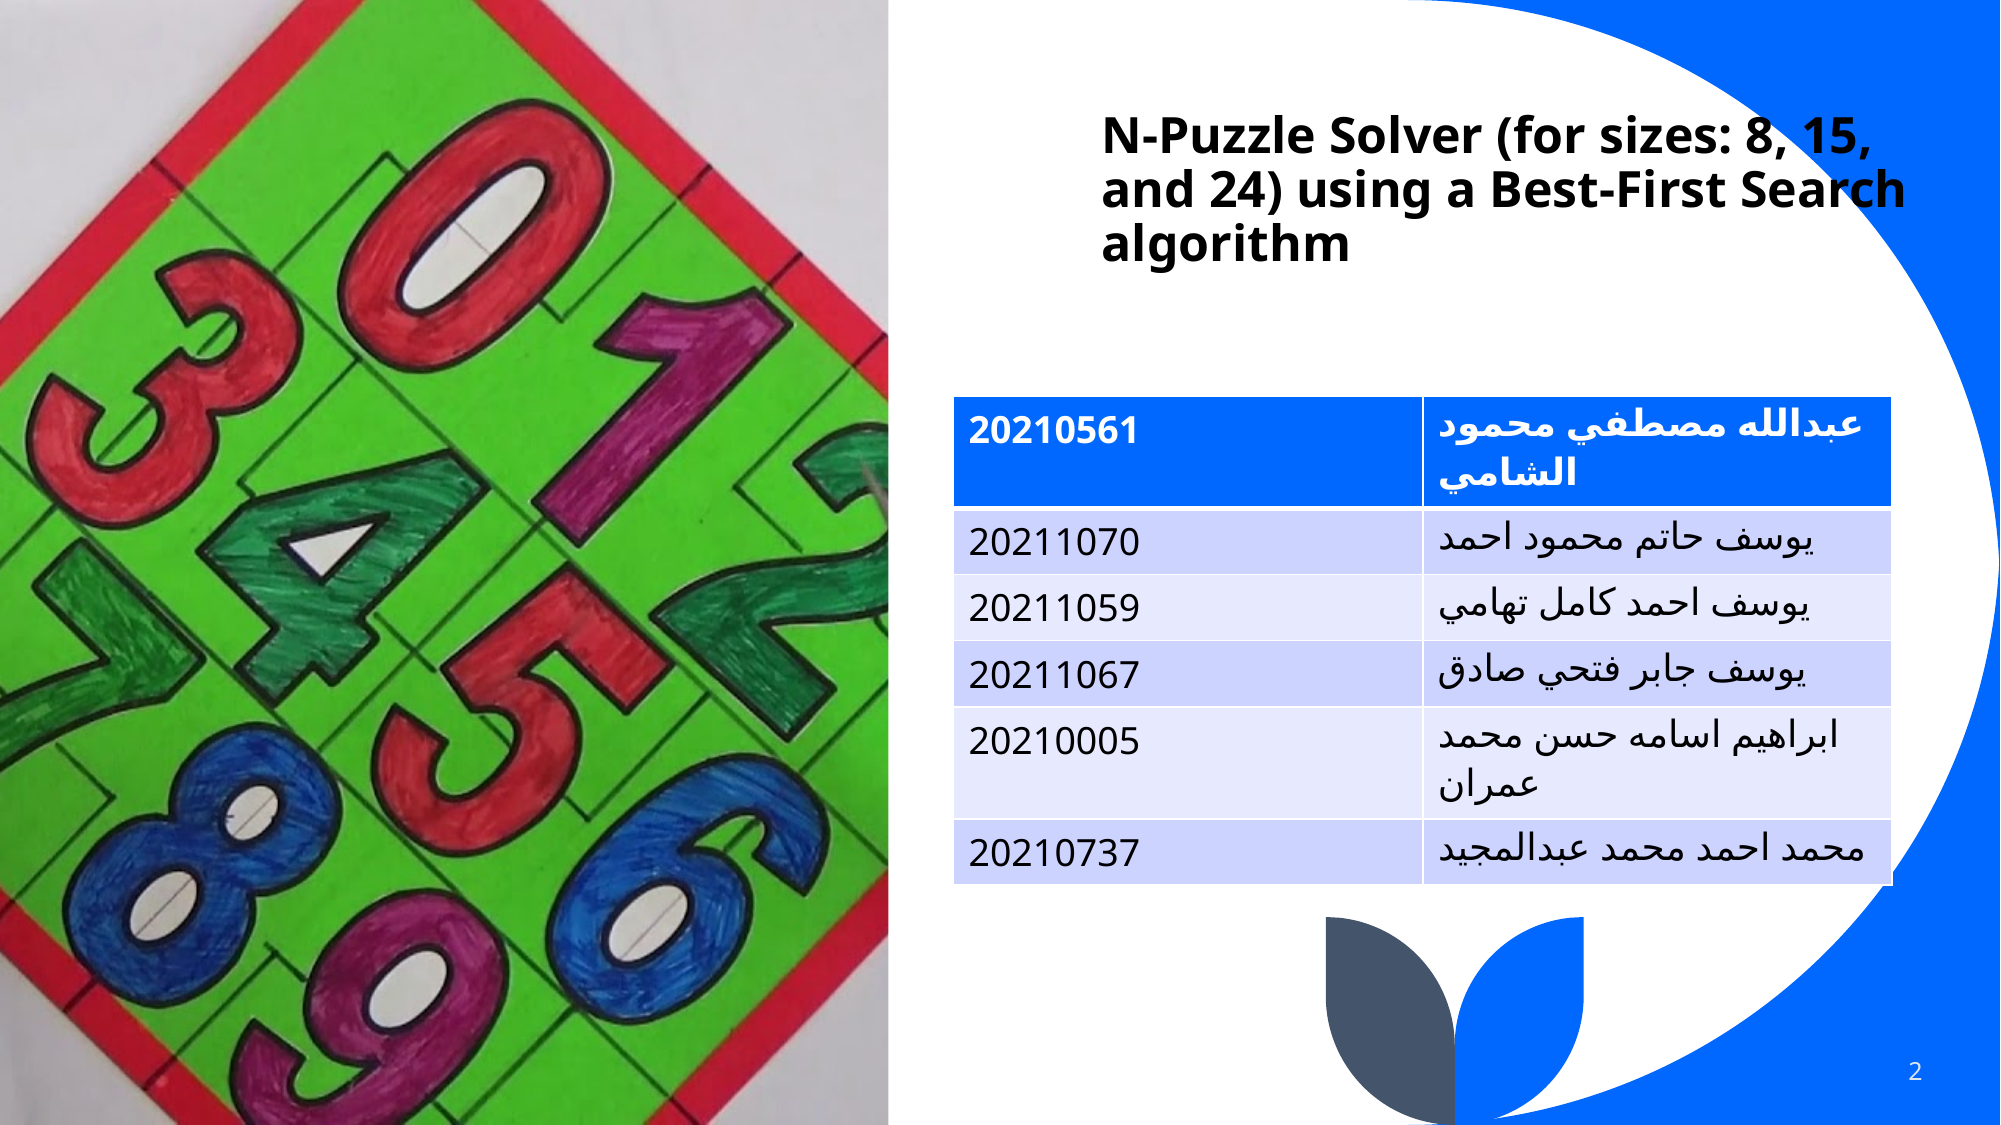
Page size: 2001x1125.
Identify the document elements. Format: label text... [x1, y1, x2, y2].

table_cell يوسف احمد كامل تهامي [1424, 575, 1891, 640]
title N-Puzzle Solver (for sizes: 8, 15, and 24) using a Best-First Search algorithm [1086, 62, 1954, 280]
table_cell 20211059 [954, 575, 1422, 640]
table_header عبدالله مصطفي محمود الشامي [1424, 397, 1891, 506]
table_cell 20210005 [954, 708, 1422, 818]
table_cell 20211070 [954, 511, 1422, 574]
list [889, 330, 1796, 884]
table_cell 20210737 [954, 820, 1422, 884]
table_cell يوسف حاتم محمود احمد [1424, 511, 1891, 574]
picture [0, 0, 889, 1125]
table_cell يوسف جابر فتحي صادق [1424, 641, 1891, 706]
table_cell ابراهيم اسامه حسن محمد عمران [1424, 708, 1891, 818]
slide_number 2 [1665, 1042, 1938, 1103]
table_header 20210561 [954, 397, 1422, 506]
table_cell 20211067 [954, 641, 1422, 706]
table_cell محمد احمد محمد عبدالمجيد [1424, 820, 1891, 884]
